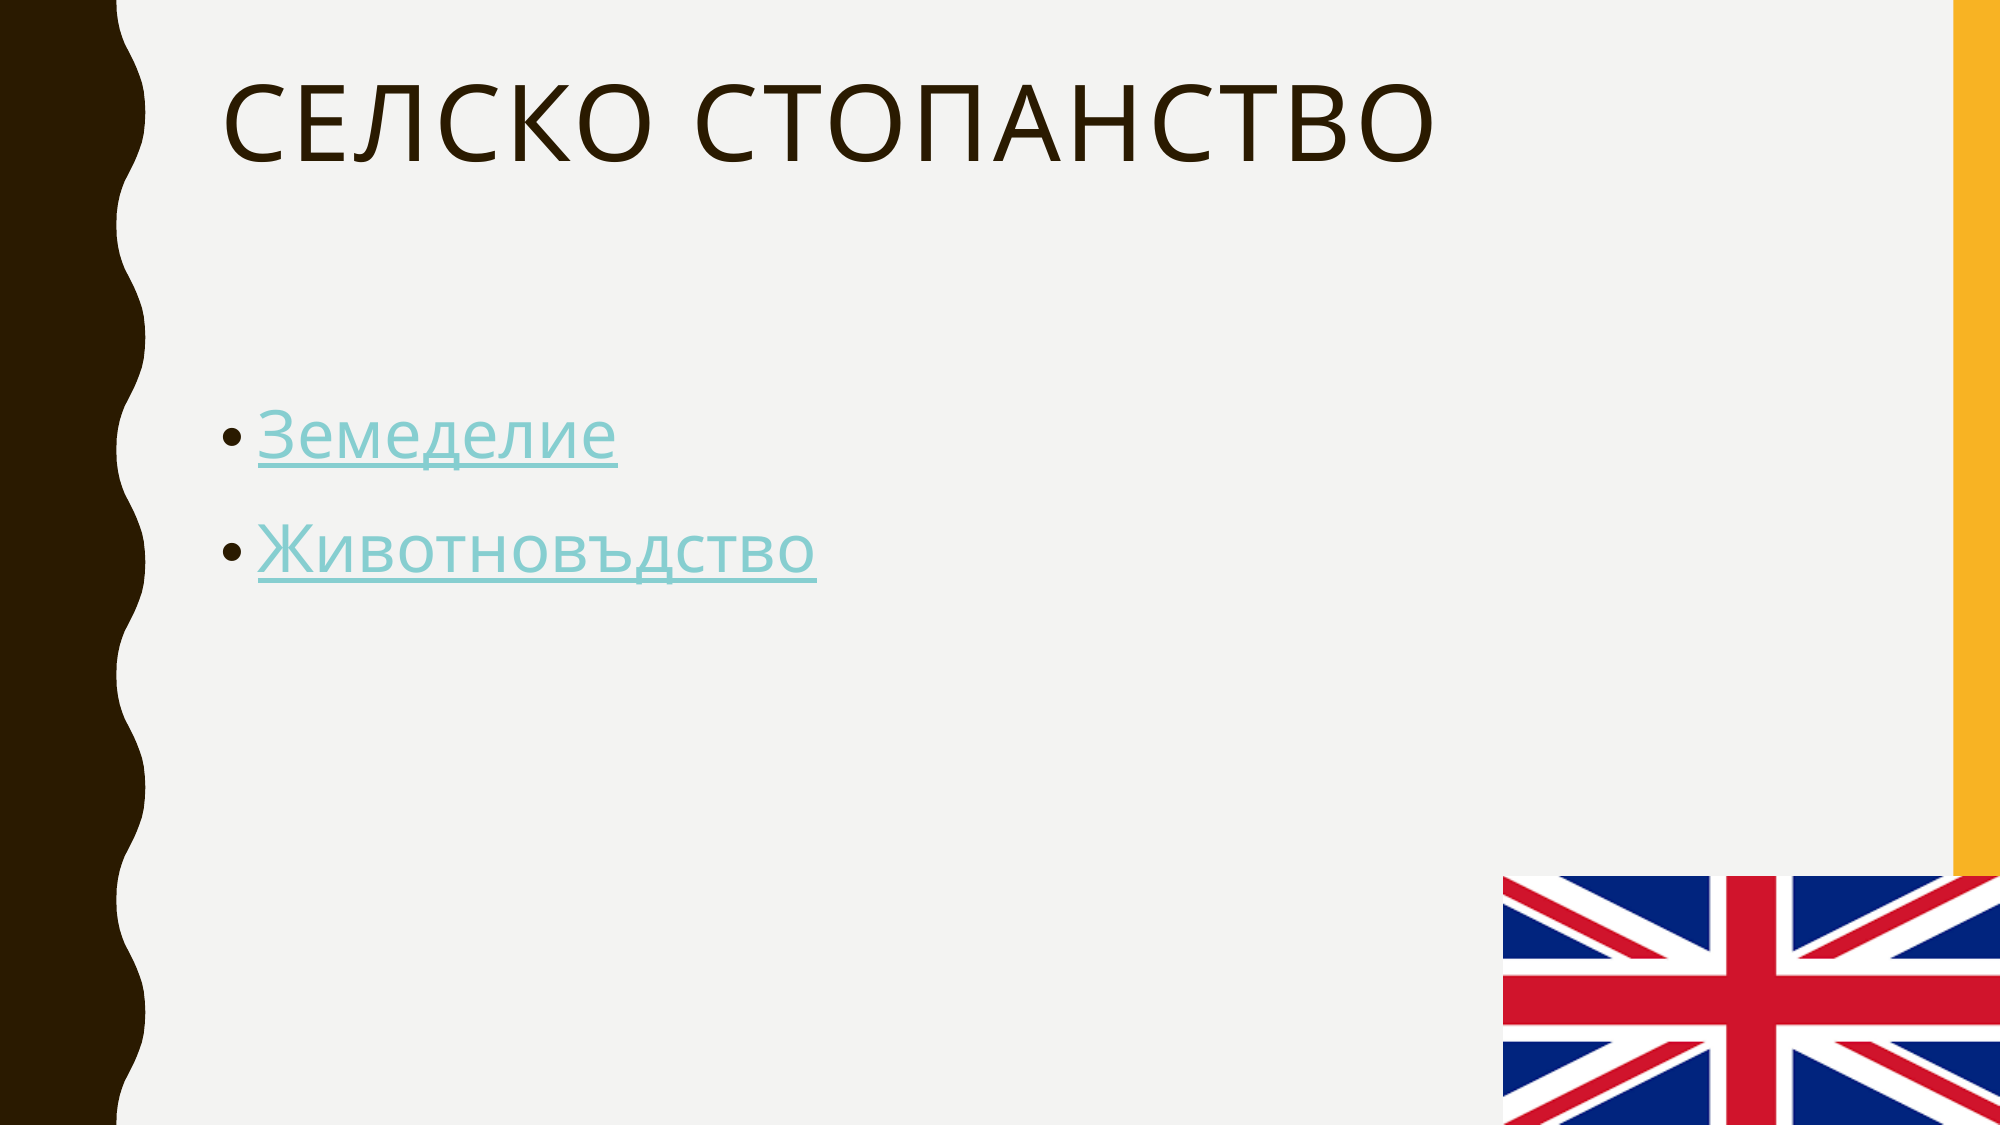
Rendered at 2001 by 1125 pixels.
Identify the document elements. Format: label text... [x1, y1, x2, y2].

list Земеделие Животновъдство [205, 375, 1875, 965]
title Селско стопанство [205, 62, 1875, 308]
picture [1503, 876, 2000, 1125]
